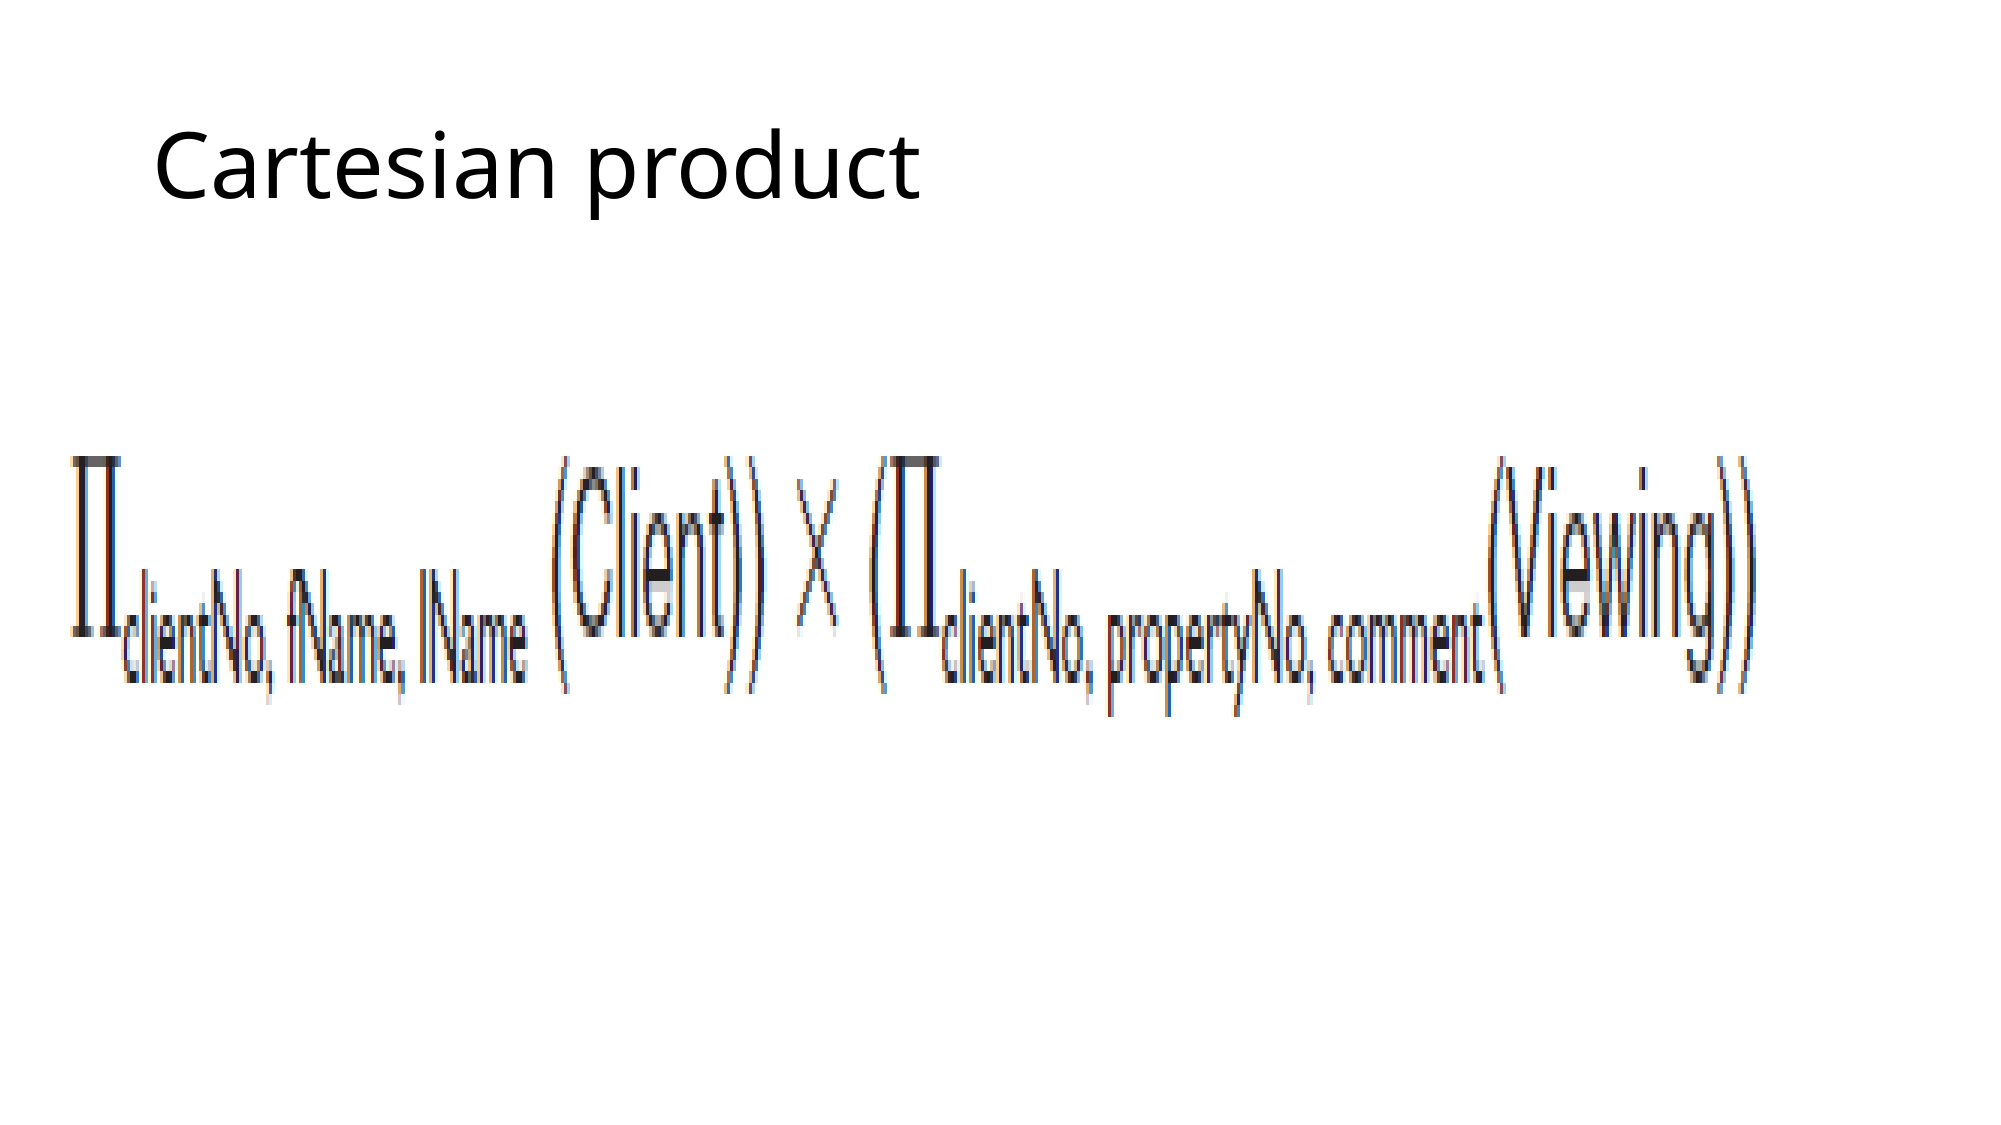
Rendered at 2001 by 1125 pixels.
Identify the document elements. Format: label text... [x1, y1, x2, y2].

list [61, 377, 1778, 808]
title Cartesian product [137, 59, 1863, 278]
